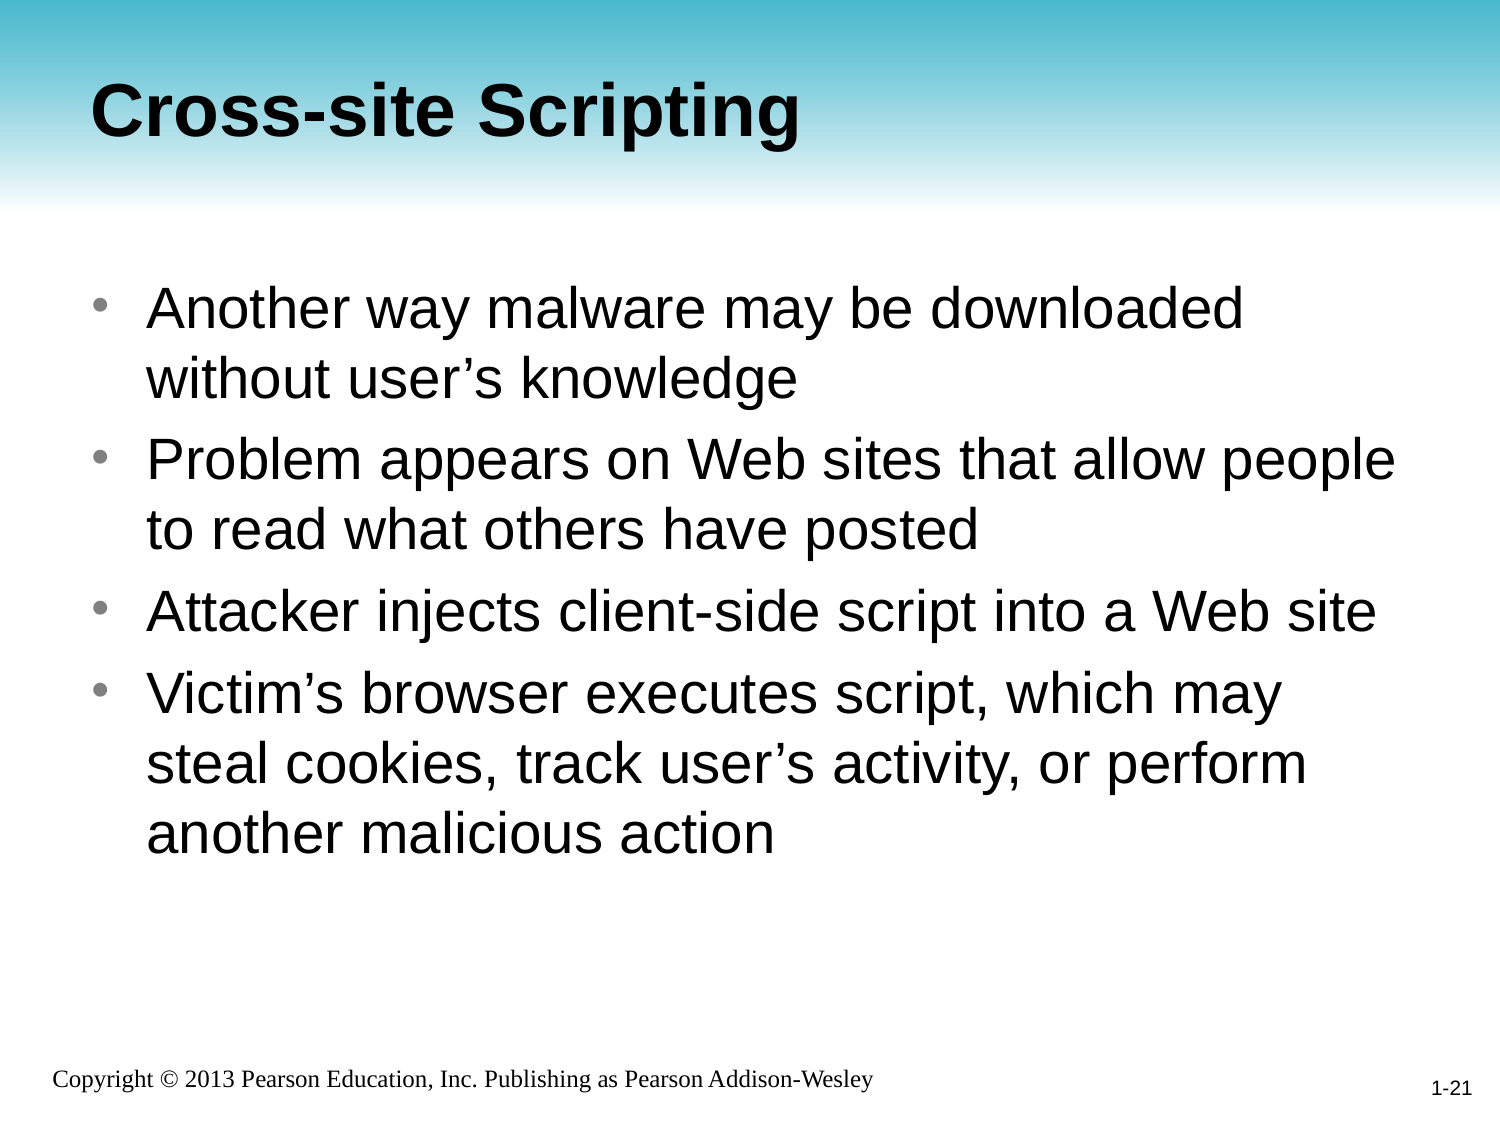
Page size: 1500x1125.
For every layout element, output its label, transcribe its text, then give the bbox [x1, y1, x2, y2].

title Cross-site Scripting [74, 12, 1438, 201]
slide_number 1-21 [1174, 1049, 1488, 1125]
list Another way malware may be downloaded without user’s knowledge Problem appears on Web sites that allow people to read what others have posted Attacker injects client-side script into a Web site Victim’s browser executes script, which may steal cookies, track user’s activity, or perform another malicious action [74, 262, 1438, 938]
